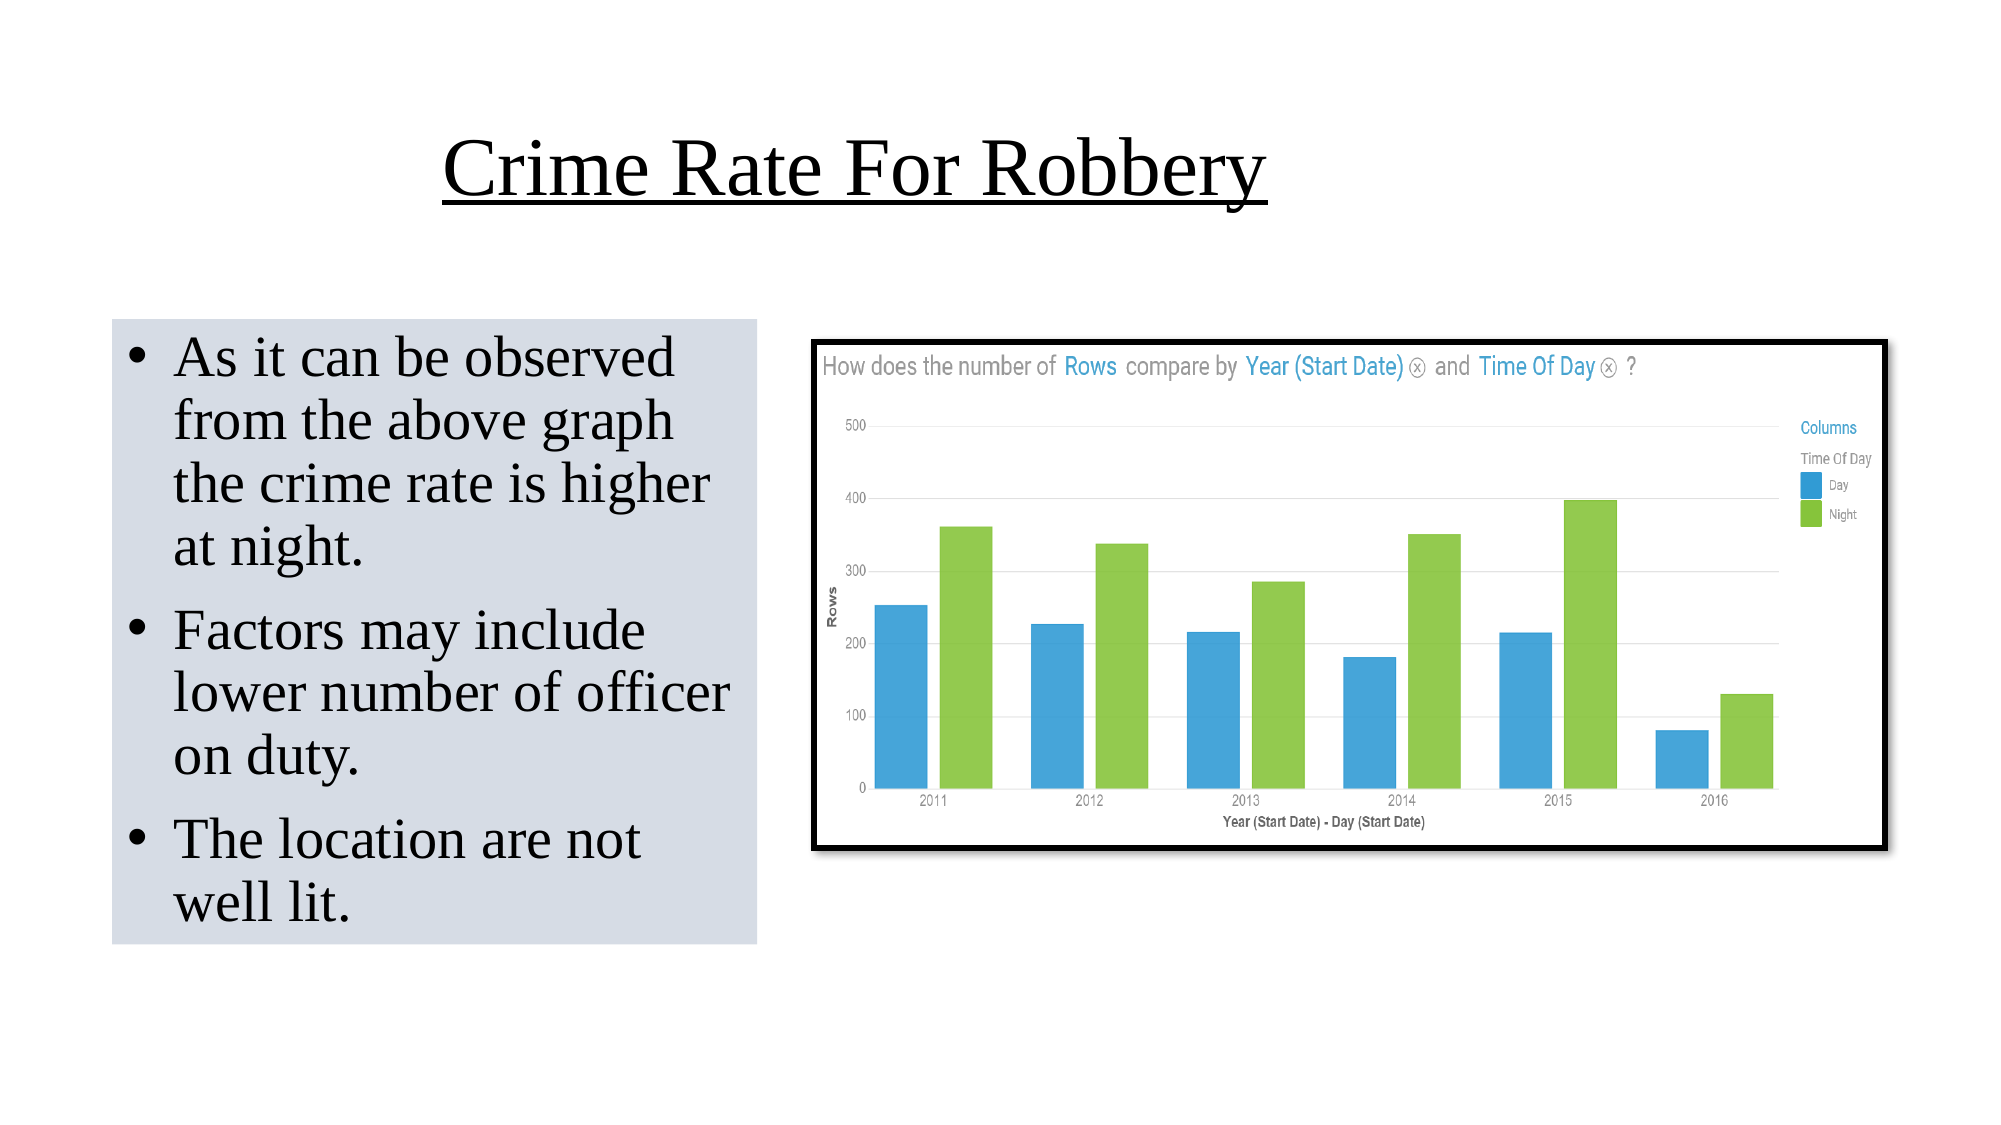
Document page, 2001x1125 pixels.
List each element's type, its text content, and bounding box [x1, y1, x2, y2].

title Crime Rate For Robbery [400, 80, 1310, 222]
list As it can be observed from the above graph the crime rate is higher at night. Factors may include lower number of officer on duty. The location are not well lit. [112, 319, 758, 945]
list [817, 345, 1882, 846]
